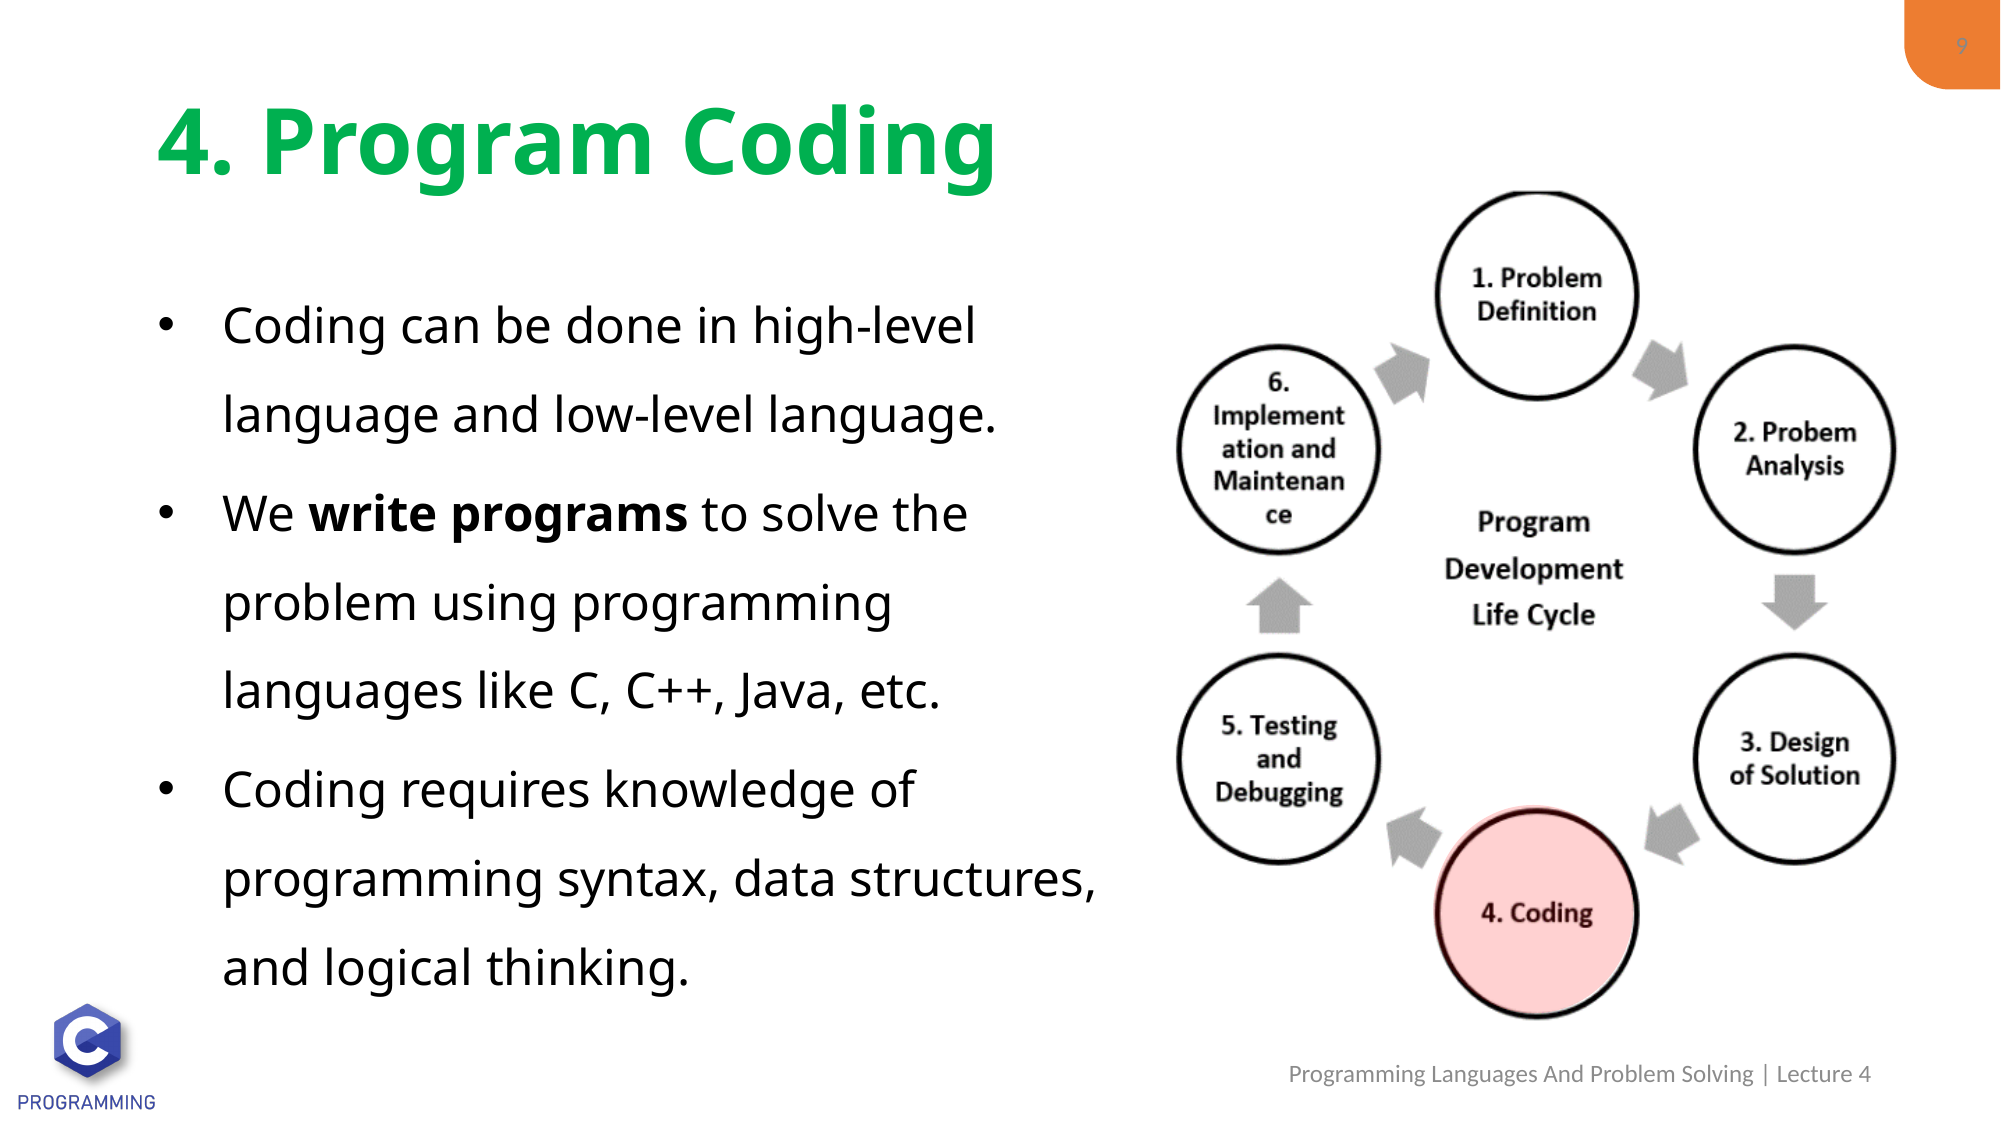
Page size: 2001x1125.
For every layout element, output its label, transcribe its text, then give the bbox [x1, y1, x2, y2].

footer Programming Languages And Problem Solving | Lecture 4 [1212, 1042, 1888, 1103]
title 4. Program Coding [137, 59, 1863, 231]
picture [1083, 179, 1909, 1035]
list Coding can be done in high-level language and low-level language. We write programs to solve the problem using programming languages like C, C++, Java, etc. Coding requires knowledge of programming syntax, data structures, and logical thinking. [137, 254, 1083, 1014]
picture [0, 993, 168, 1125]
slide_number 9 [1887, 14, 1984, 75]
text_box [1849, 37, 1967, 108]
